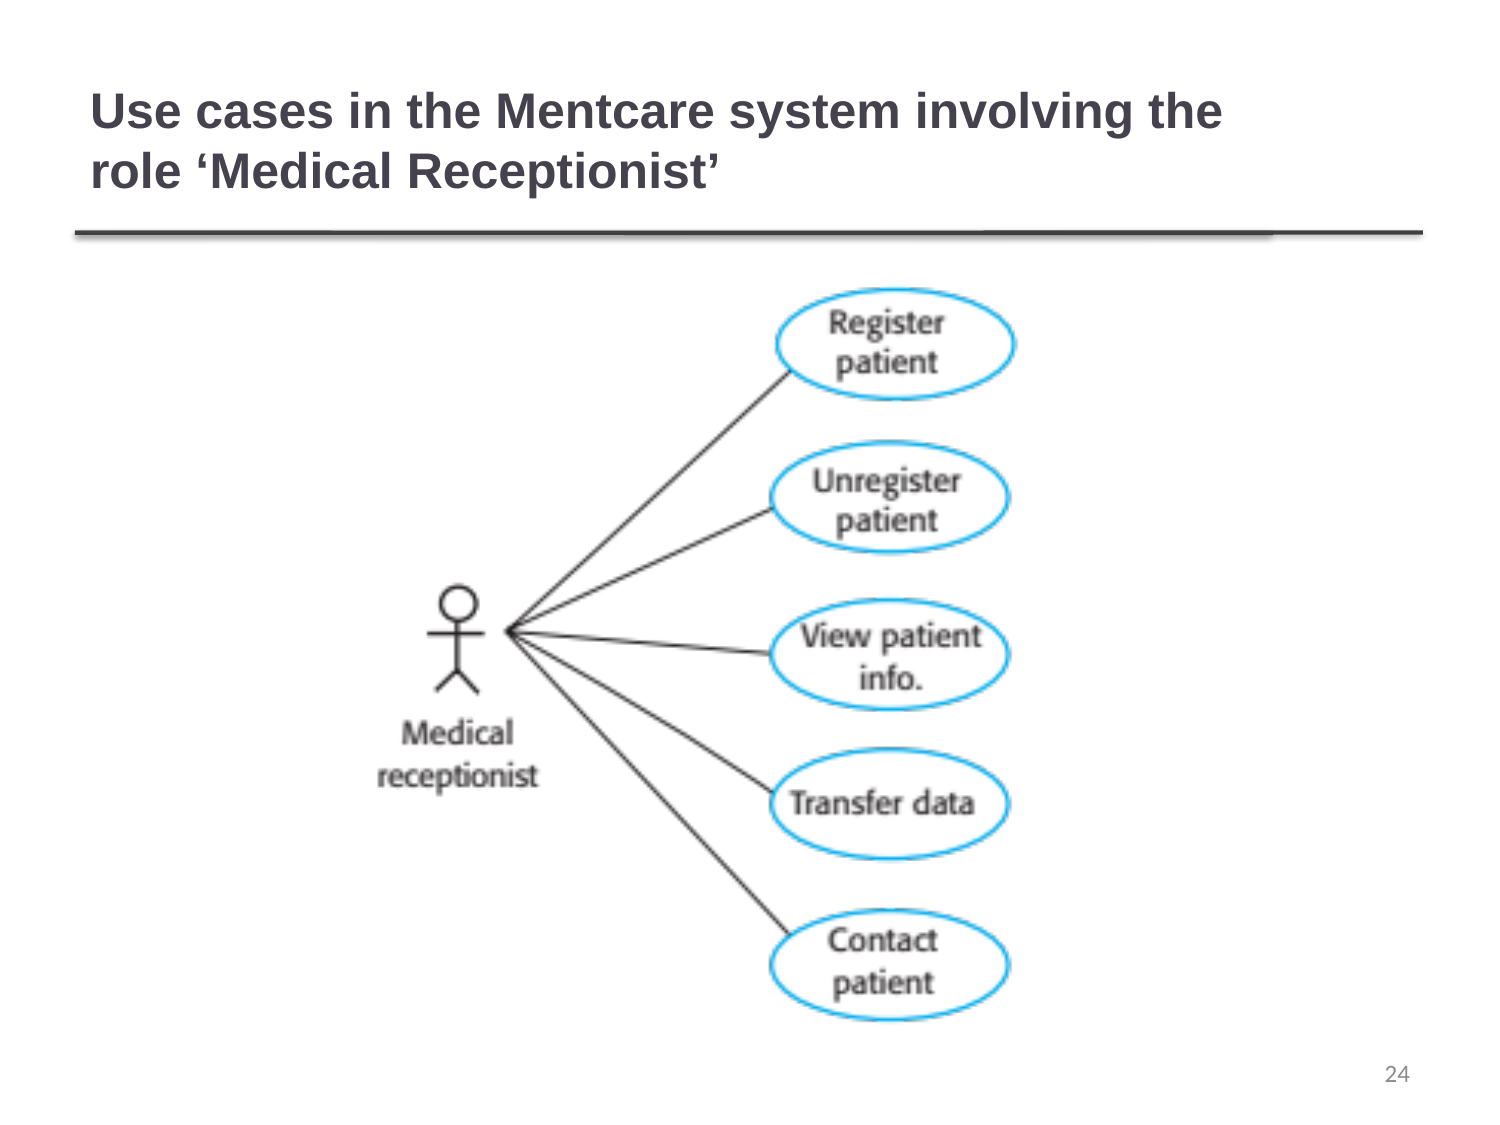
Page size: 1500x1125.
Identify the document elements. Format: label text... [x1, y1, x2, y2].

slide_number 24 [1074, 1042, 1425, 1103]
picture [373, 286, 1105, 1074]
title Use cases in the Mentcare system involving the role ‘Medical Receptionist’ [74, 44, 1272, 233]
